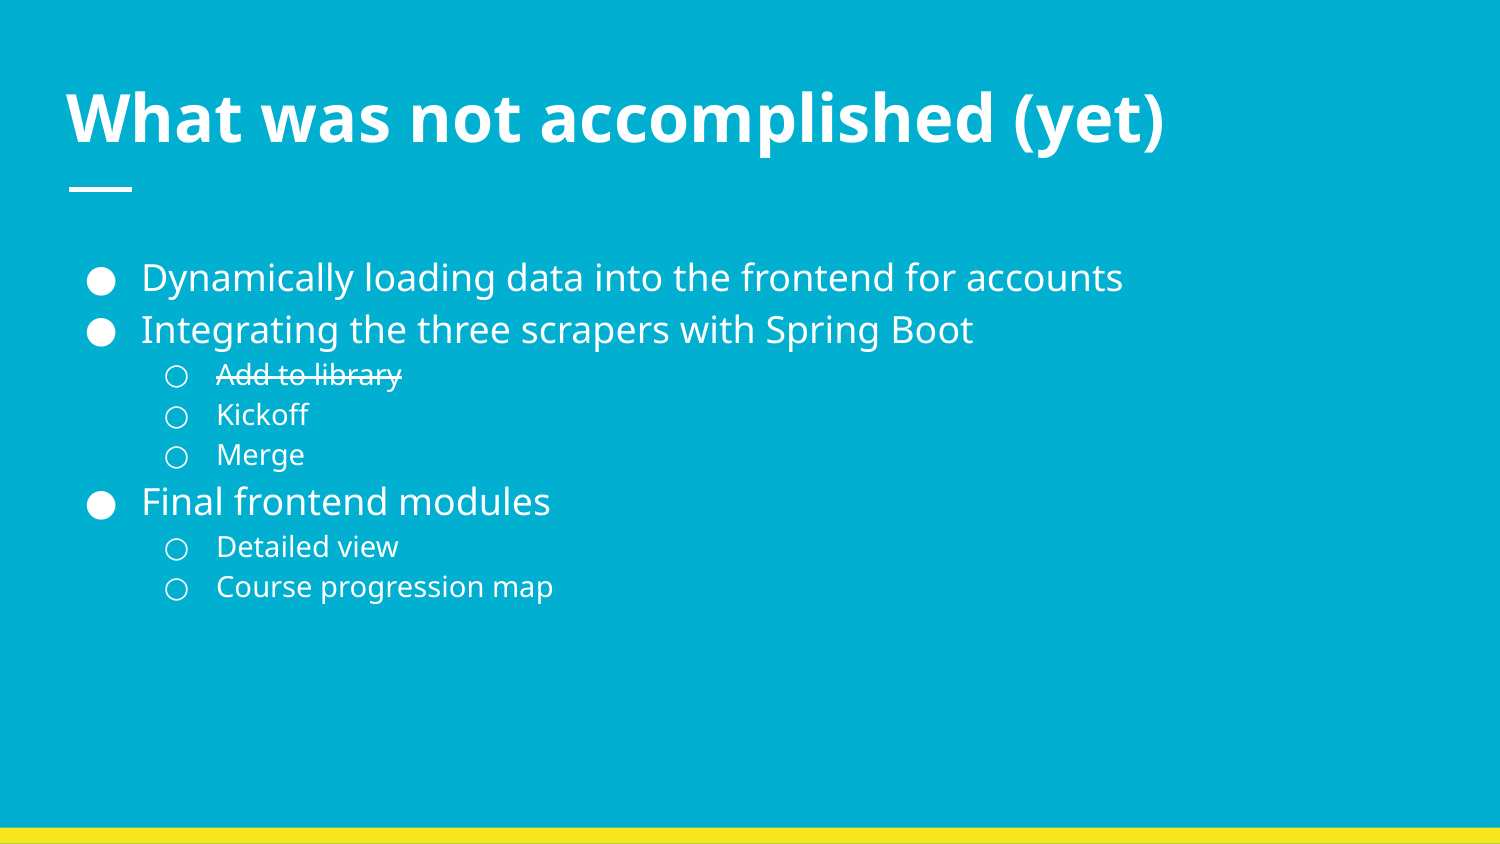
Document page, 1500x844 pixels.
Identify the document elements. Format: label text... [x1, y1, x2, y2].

title What was not accomplished (yet) [51, 61, 1449, 167]
list Dynamically loading data into the frontend for accounts Integrating the three scrapers with Spring Boot Add to library Kickoff Merge Final frontend modules Detailed view Course progression map [51, 232, 1449, 750]
